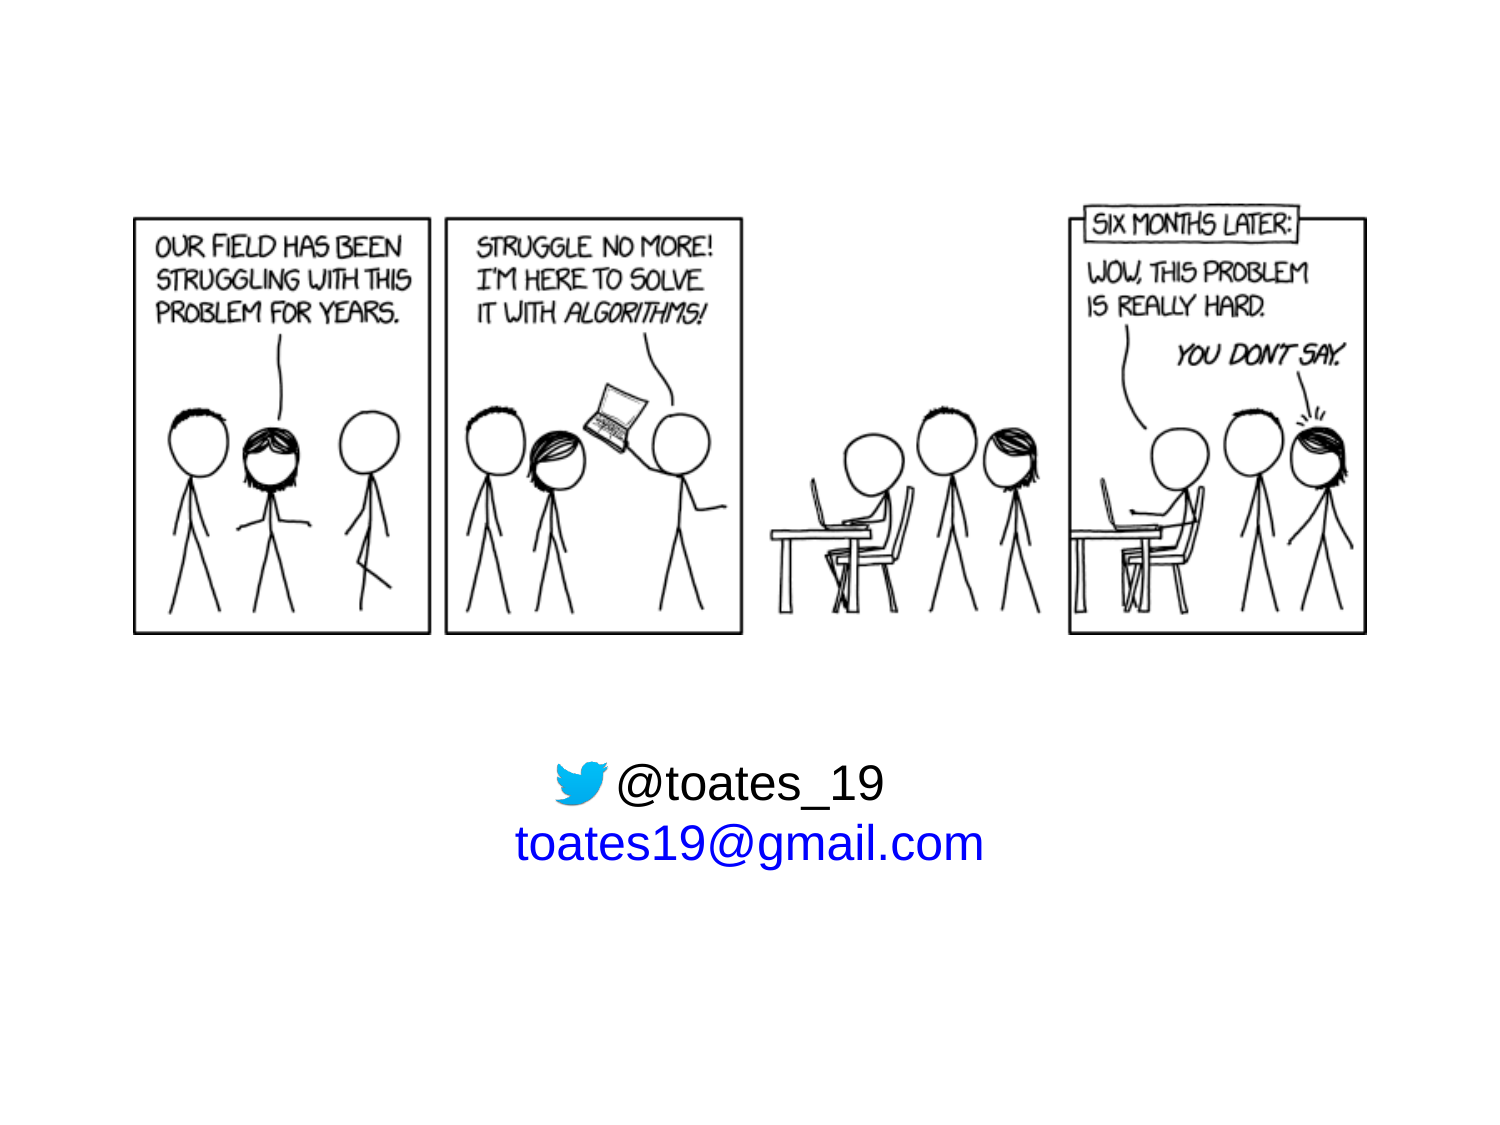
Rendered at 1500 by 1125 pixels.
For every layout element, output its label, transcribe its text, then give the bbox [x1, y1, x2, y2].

picture [133, 199, 1367, 636]
picture [551, 753, 609, 811]
text_box @toates_19 toates19@gmail.com [103, 750, 1397, 923]
